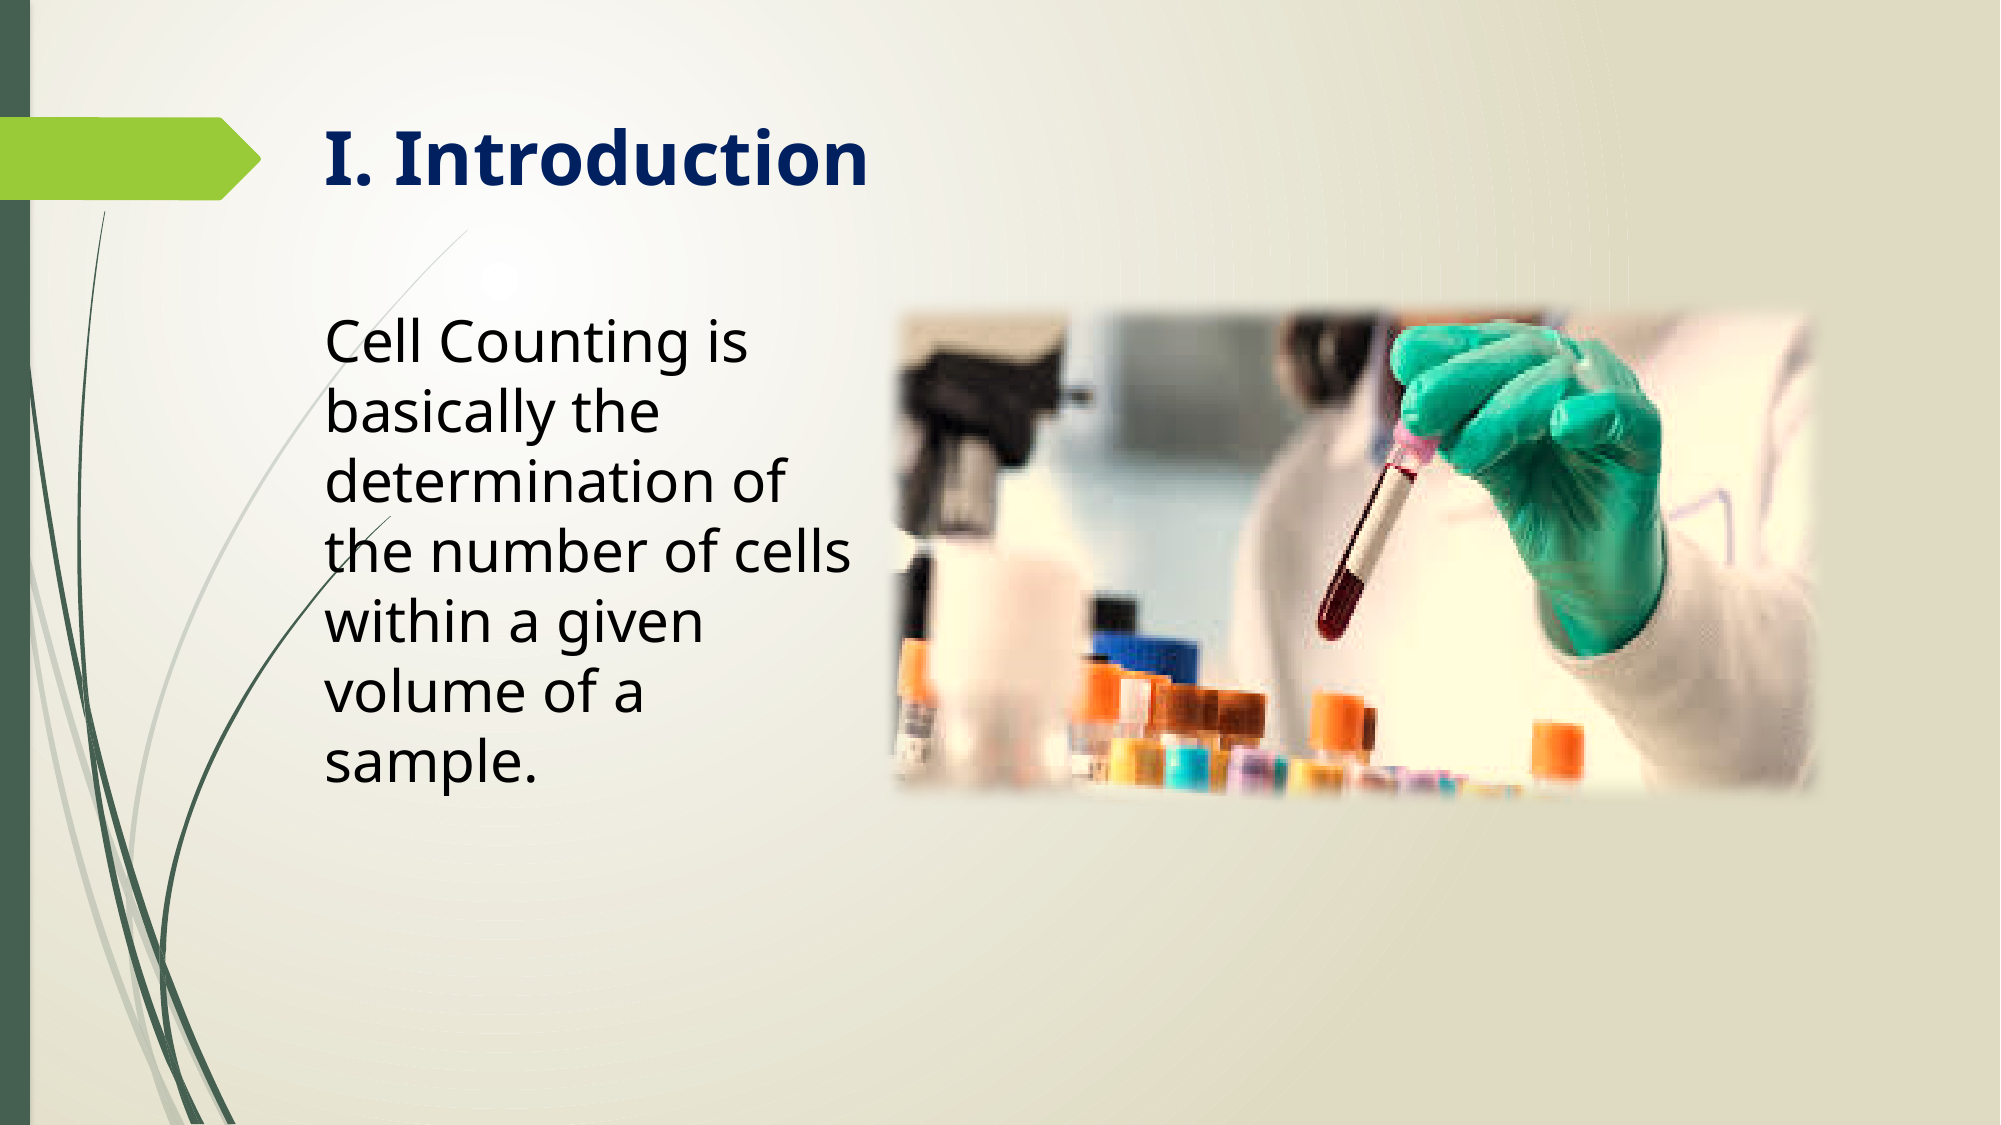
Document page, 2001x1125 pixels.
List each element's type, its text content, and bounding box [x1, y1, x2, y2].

text_box Cell Counting is basically the determination of the number of cells within a given volume of a sample. [309, 296, 878, 802]
picture [883, 296, 1828, 807]
title I. Introduction [309, 102, 1772, 225]
